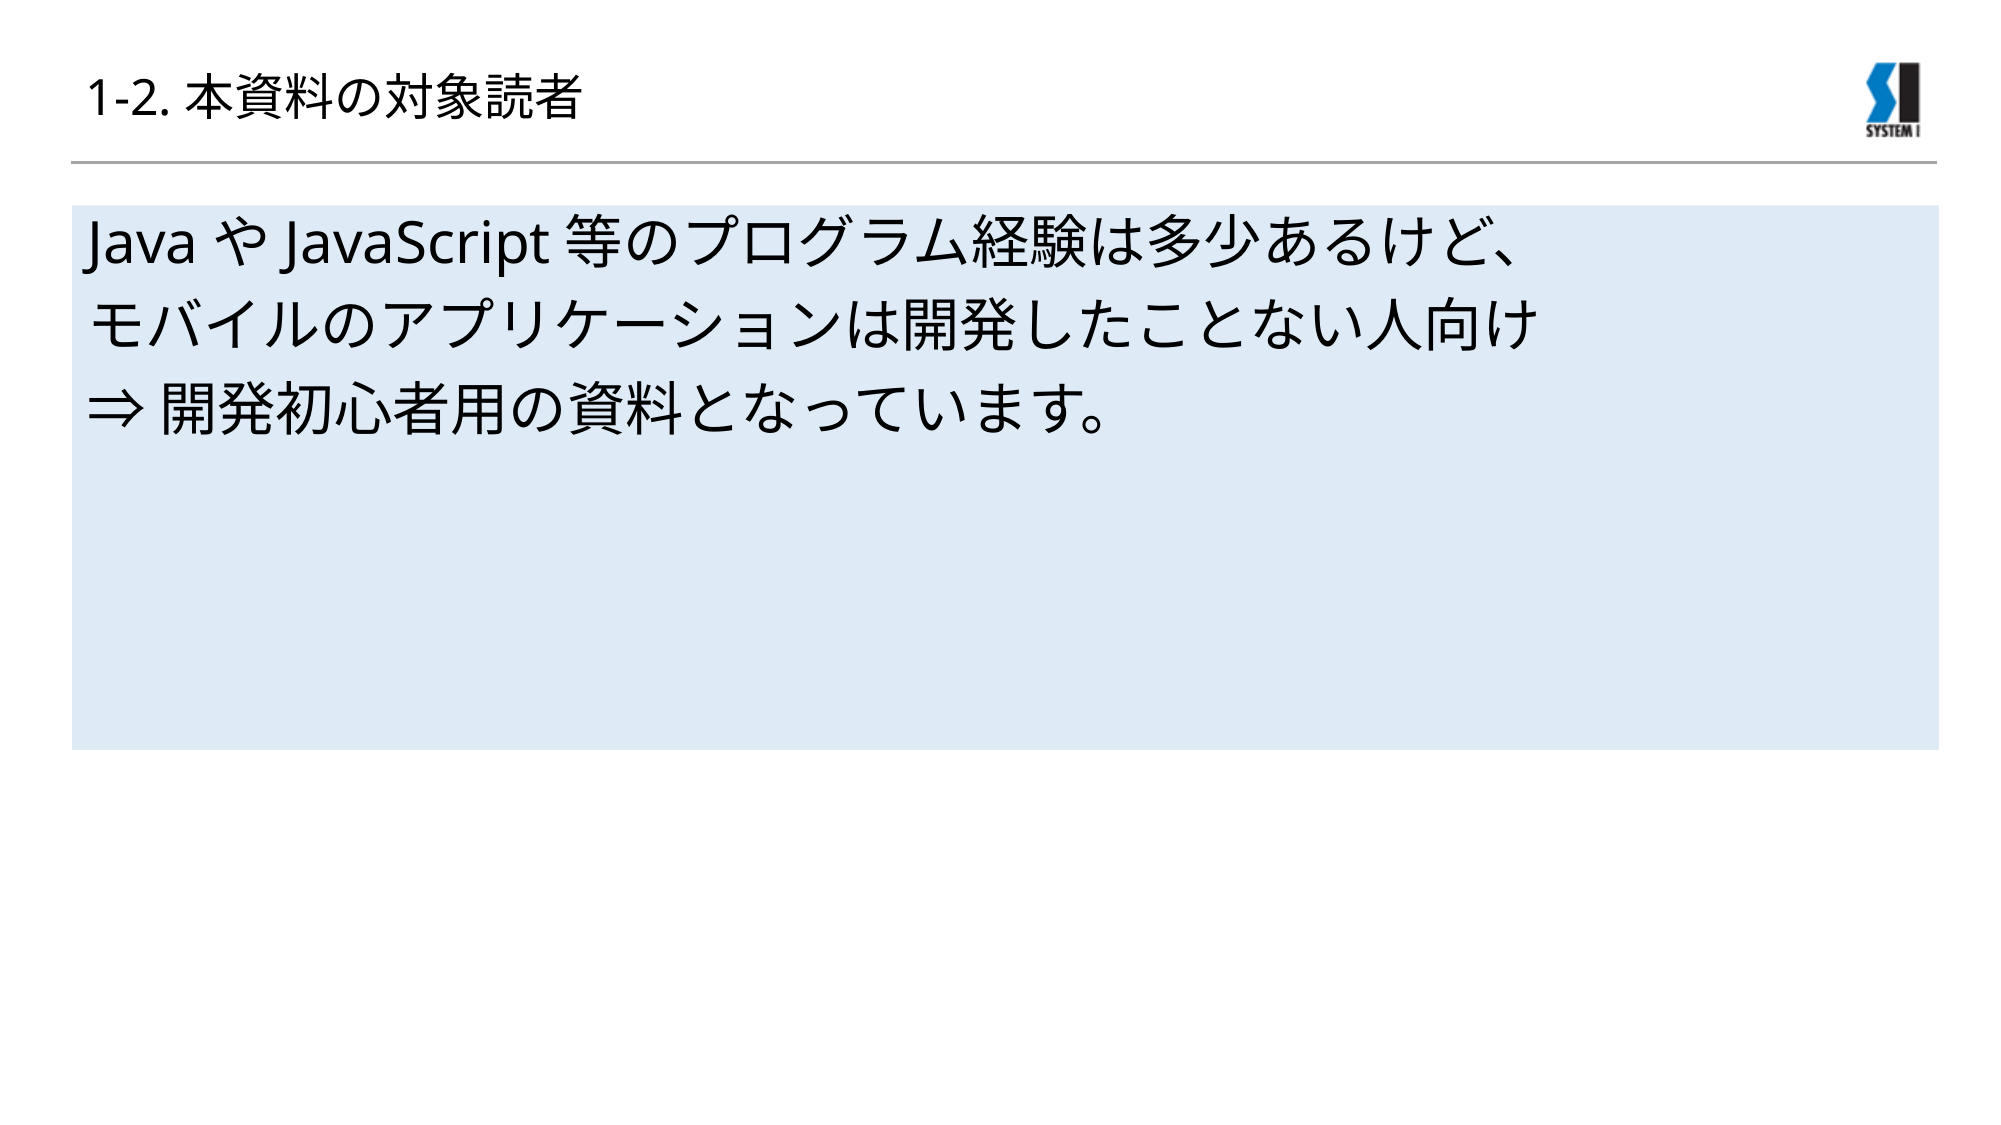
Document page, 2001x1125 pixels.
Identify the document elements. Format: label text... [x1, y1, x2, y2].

list JavaやJavaScript等のプログラム経験は多少あるけど、 モバイルのアプリケーションは開発したことない人向け ⇒開発初心者用の資料となっています。 [72, 205, 1939, 750]
picture [1851, 55, 1938, 142]
title 1-2.本資料の対象読者 [70, 55, 1796, 144]
